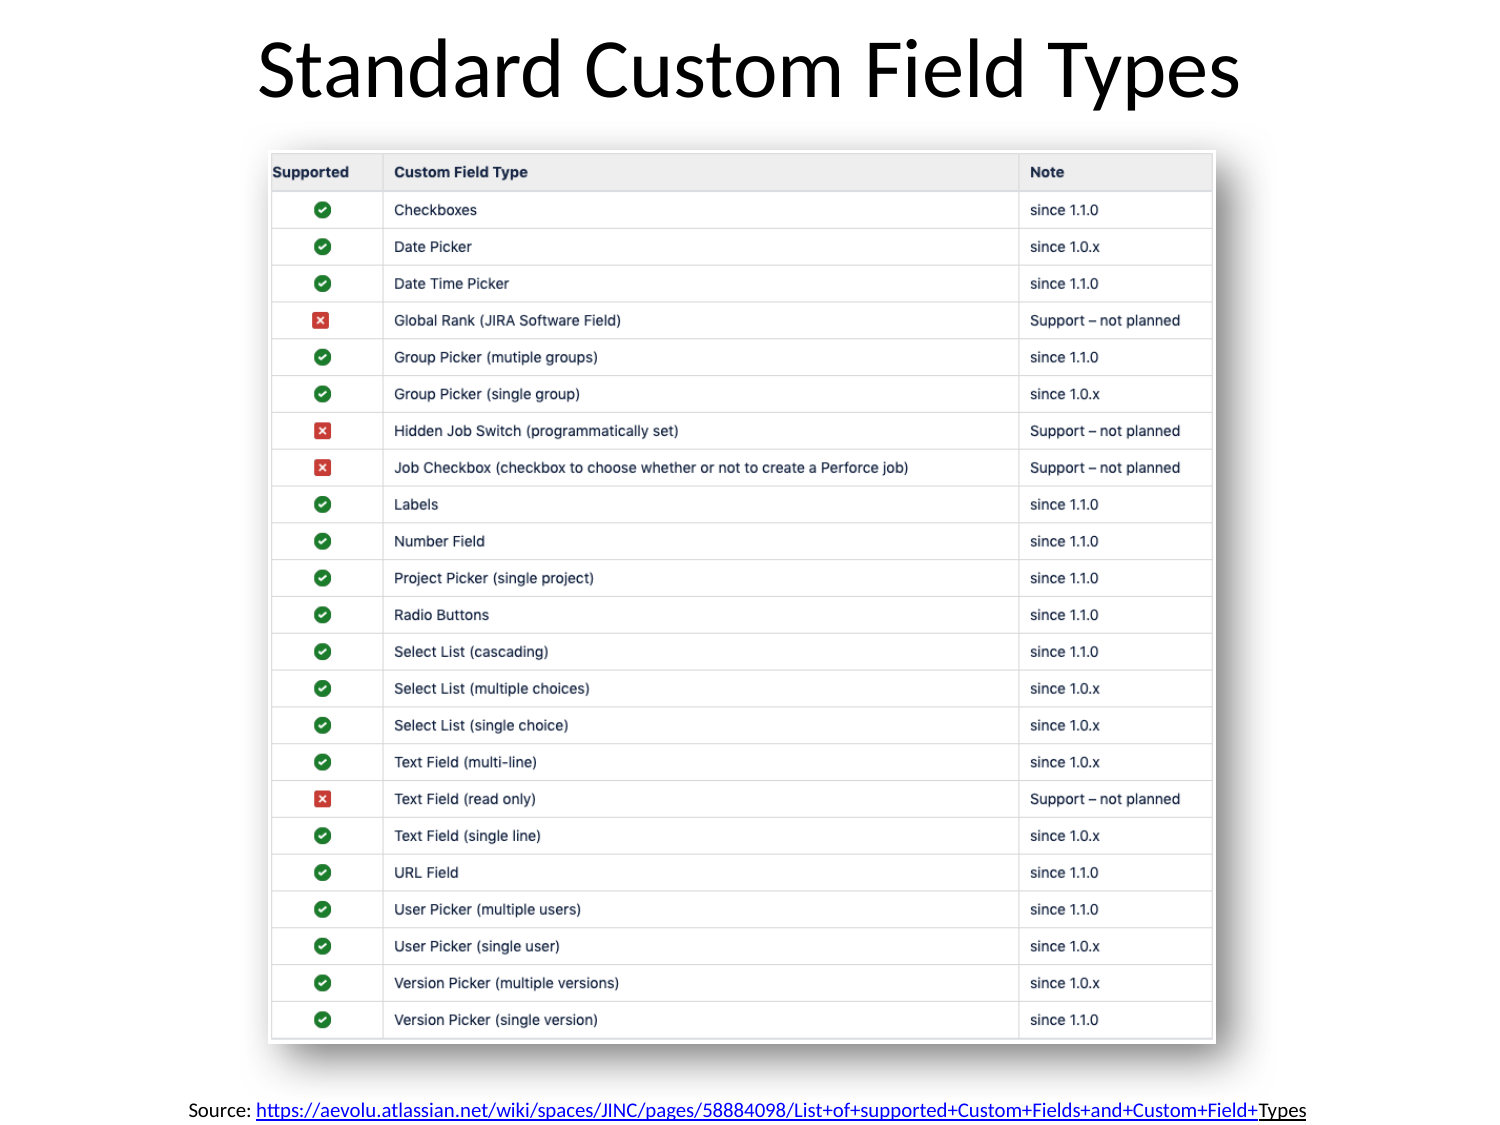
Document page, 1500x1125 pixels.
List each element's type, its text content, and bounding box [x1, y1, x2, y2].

picture [268, 150, 1216, 1044]
text_box Source: https://aevolu.atlassian.net/wiki/spaces/JINC/pages/58884098/List+of+supported+Custom+Fields+and+Custom+Field+Types [173, 1089, 1327, 1125]
title Standard Custom Field Types [75, 5, 1425, 123]
